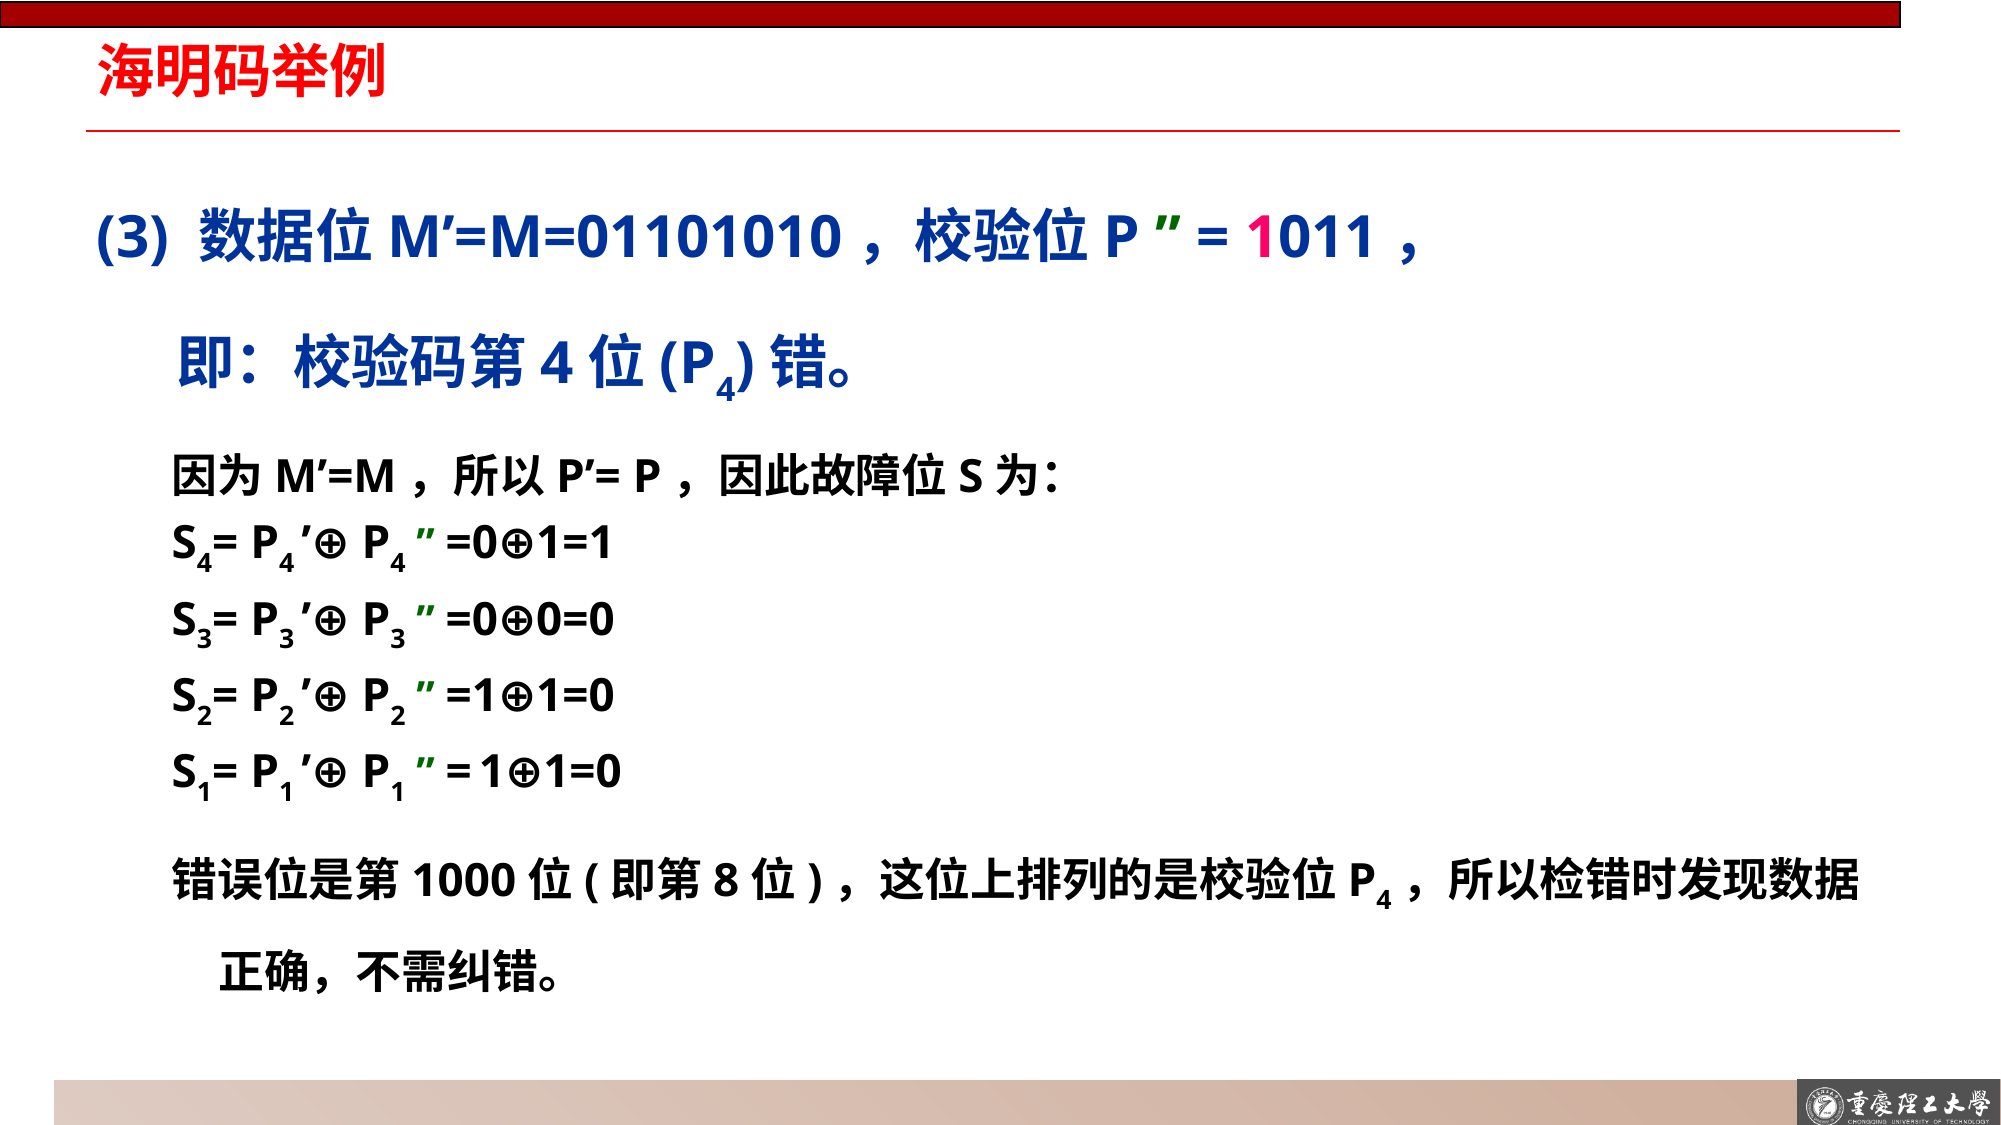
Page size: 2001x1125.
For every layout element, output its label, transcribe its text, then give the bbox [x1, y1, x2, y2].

picture [1797, 1079, 2000, 1125]
title 海明码举例 [86, 39, 1889, 110]
list (3) 数据位M’=M=01101010，校验位P ” = 1011， 即：校验码第4位(P4)错。 因为M’=M，所以P’= P，因此故障位S为： S4= P4 ’⊕ P4 ” =0⊕1=1 S3= P3 ’⊕ P3 ” =0⊕0=0 S2= P2 ’⊕ P2 ” =1⊕1=0 S1= P1 ’⊕ P1 ” = 1⊕1=0 错误位是第1000位(即第8位)，这位上排列的是校验位P4，所以检错时发现数据正确，不需纠错。 [86, 160, 1889, 954]
